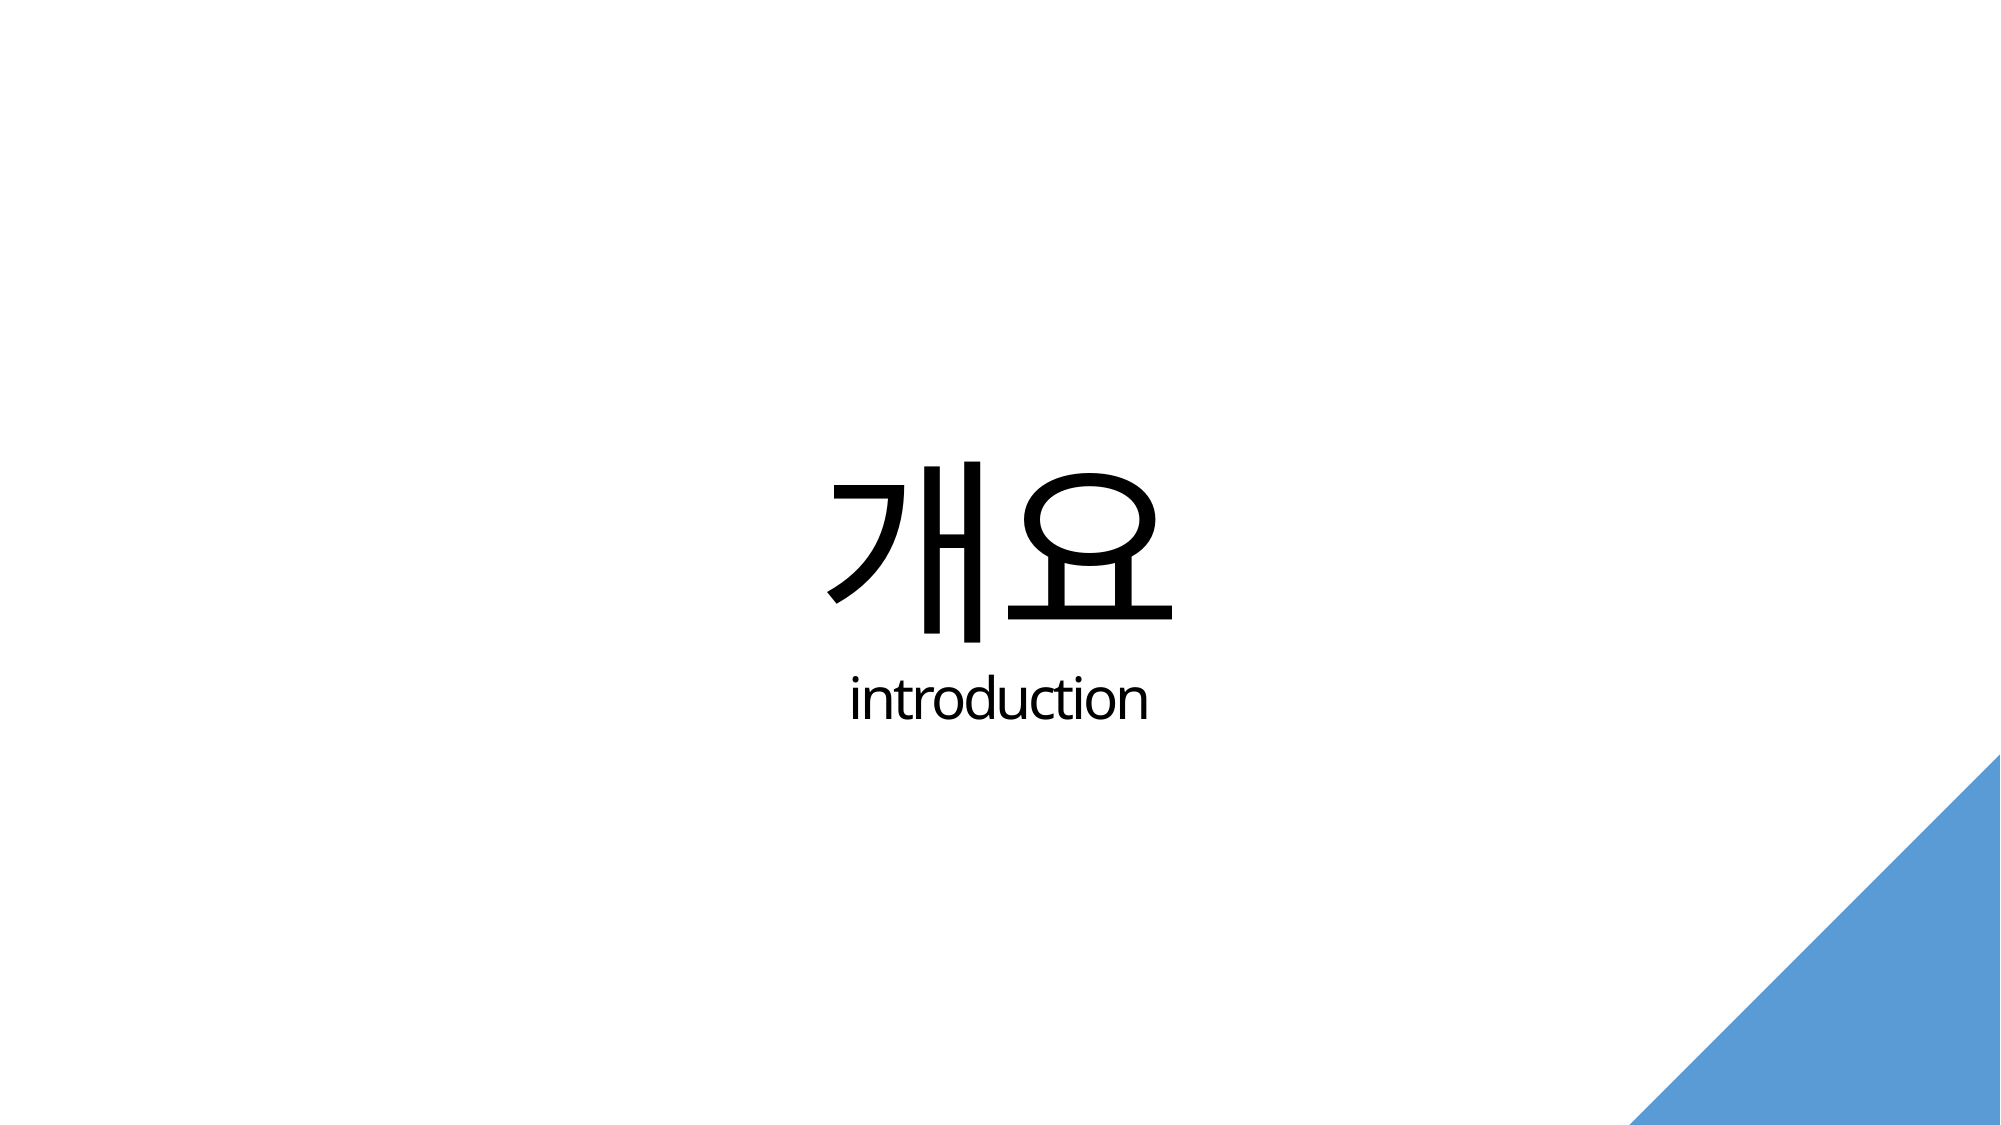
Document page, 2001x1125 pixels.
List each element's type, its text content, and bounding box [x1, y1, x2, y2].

title 개요 [131, 420, 1869, 646]
text_box [1627, 752, 2000, 1125]
text_box introduction [131, 646, 1869, 755]
